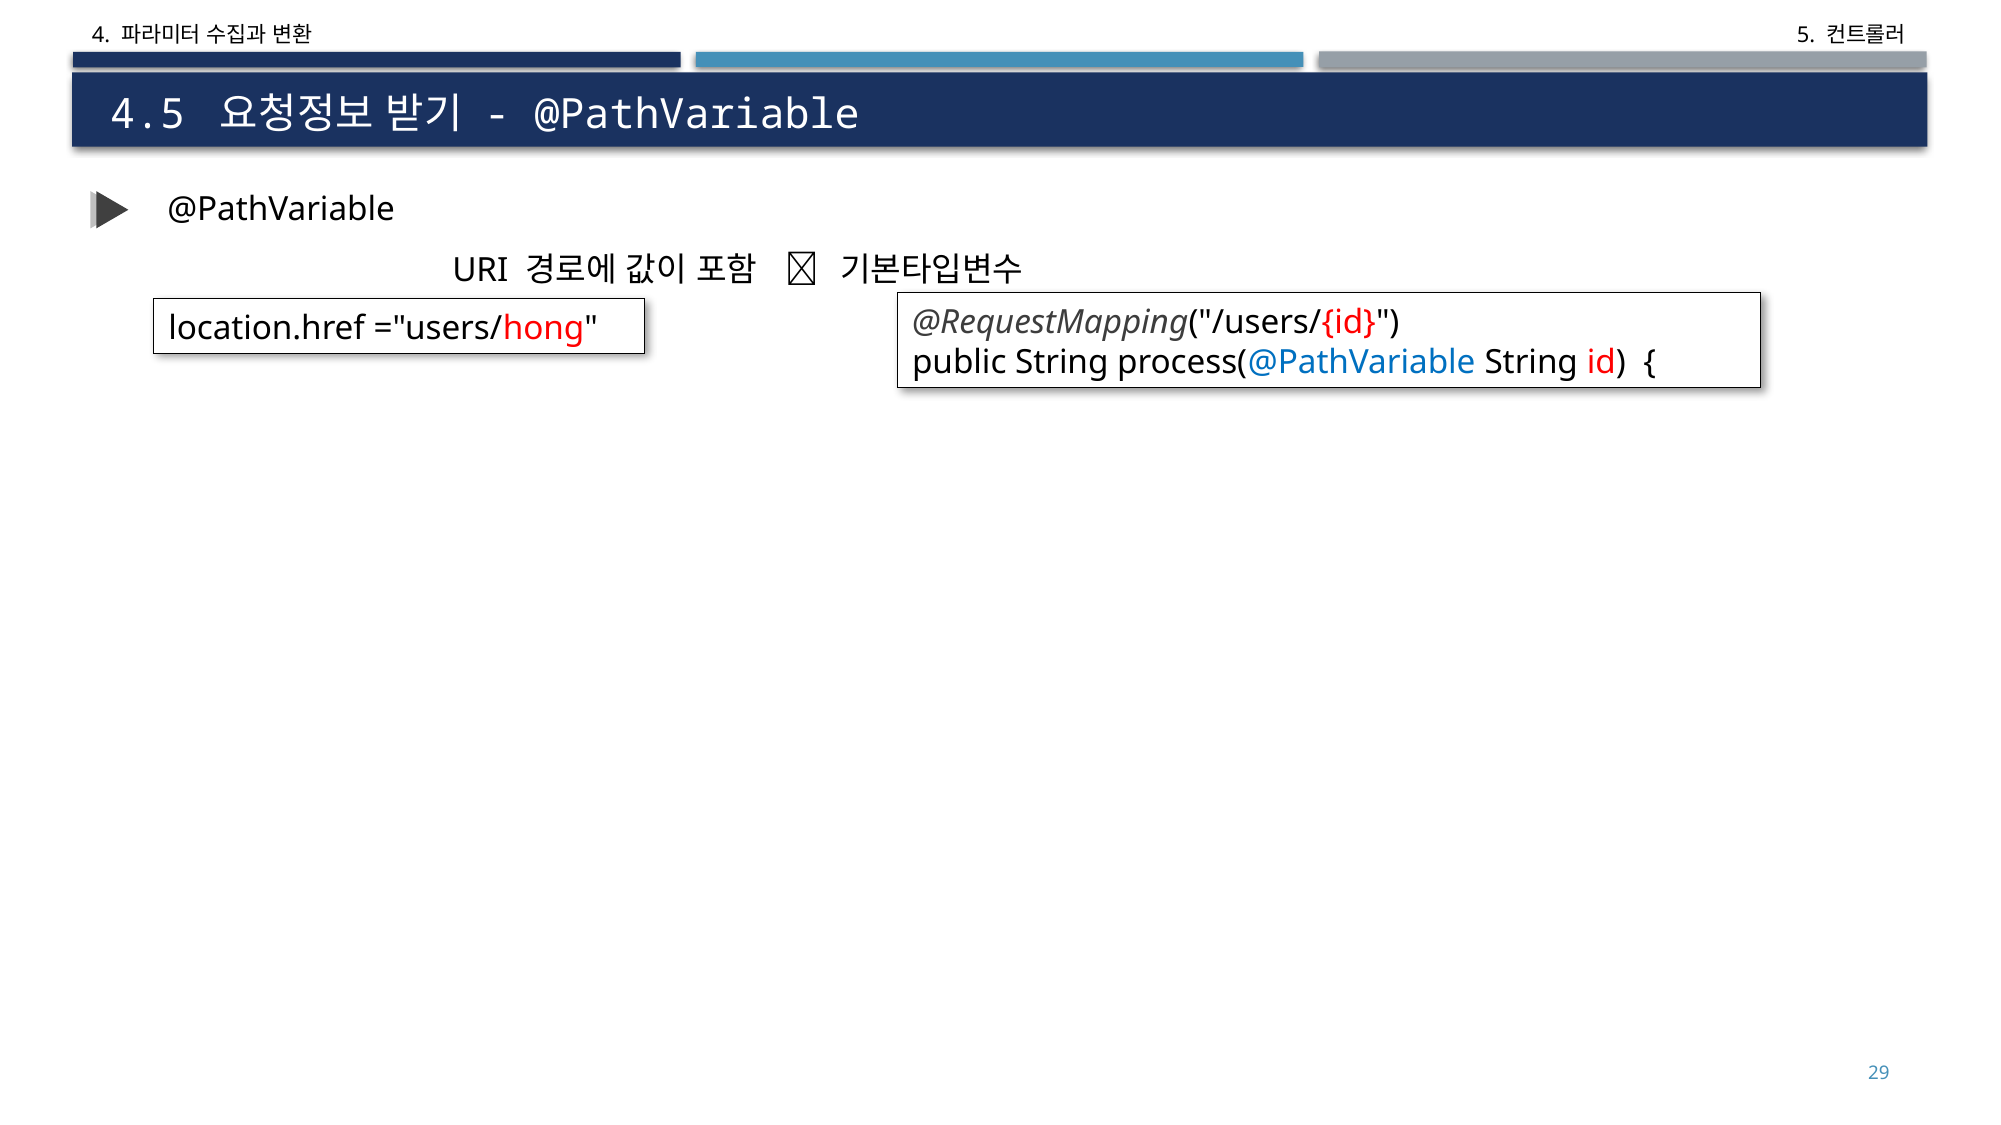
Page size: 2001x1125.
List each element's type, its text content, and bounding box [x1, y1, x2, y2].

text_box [89, 178, 447, 235]
text_box @RequestMapping("/users/{id}") public String process(@PathVariable String id) { [897, 292, 1761, 388]
text_box URI 경로에 값이 포함  기본타입변수 [437, 241, 1525, 296]
text_box location.href ="users/hong" [153, 298, 645, 354]
text_box 4. 파라미터 수집과 변환 [77, 12, 684, 54]
slide_number 15 [1732, 1043, 1905, 1104]
title 4.5 요청정보 받기 - @PathVariable [95, 79, 1905, 141]
